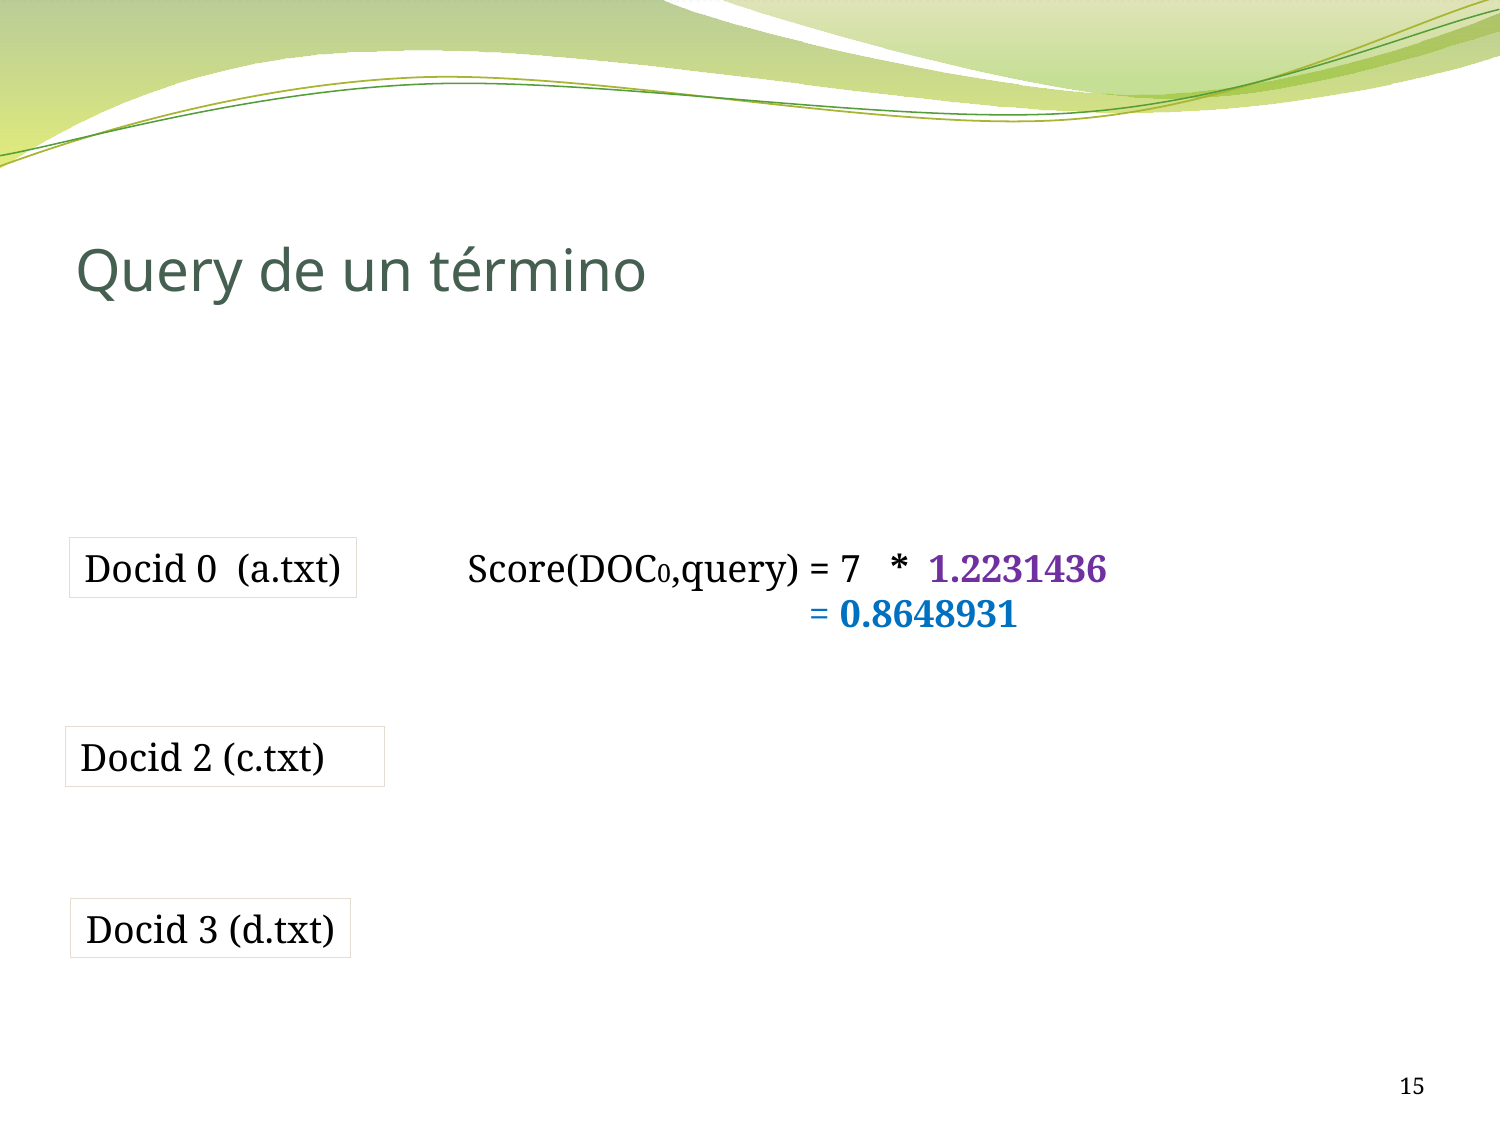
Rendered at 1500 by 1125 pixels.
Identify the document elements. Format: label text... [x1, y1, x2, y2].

slide_number 15 [1299, 1042, 1425, 1103]
text_box Docid 0 (a.txt) [69, 537, 357, 598]
text_box Docid 2 (c.txt) [65, 726, 385, 787]
title Query de un término [75, 115, 1425, 303]
text_box Docid 3 (d.txt) [70, 898, 351, 958]
